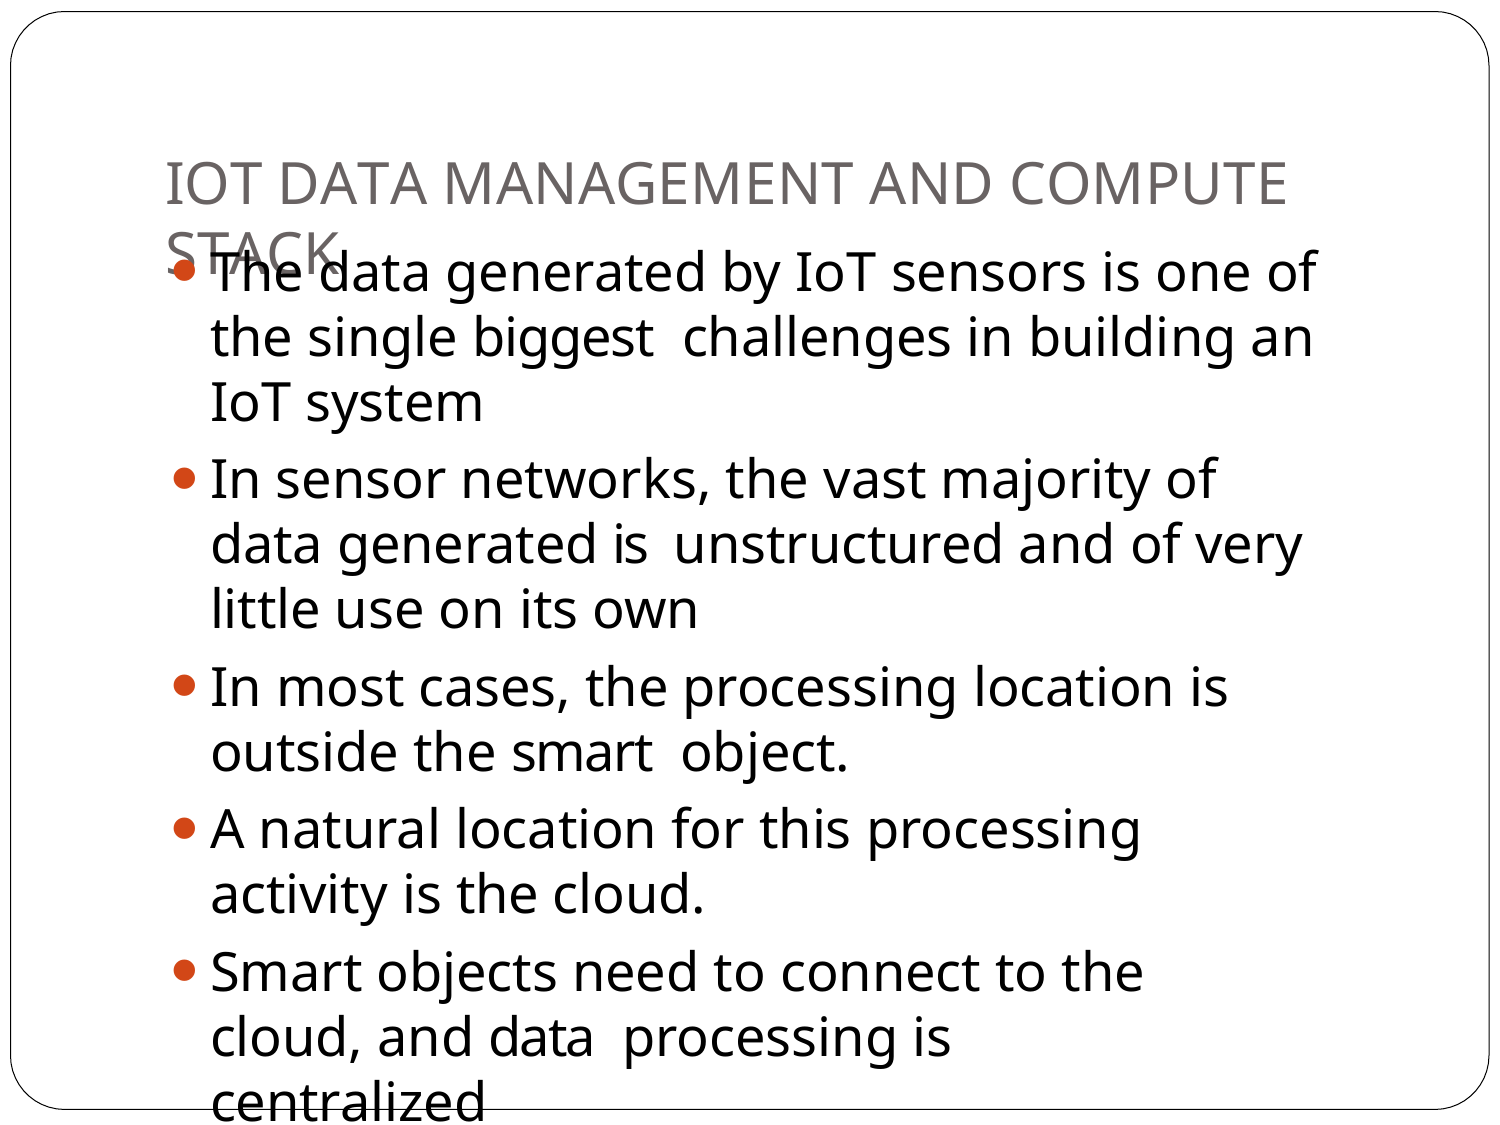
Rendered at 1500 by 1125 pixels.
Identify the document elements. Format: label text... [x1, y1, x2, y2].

title IOT DATA MANAGEMENT AND COMPUTE STACK [162, 143, 1311, 235]
text_box The data generated by IoT sensors is one of the single biggest challenges in building an IoT system In sensor networks, the vast majority of data generated is unstructured and of very little use on its own In most cases, the processing location is outside the smart object. A natural location for this processing activity is the cloud. Smart objects need to connect to the cloud, and data processing is centralized One advantage of this model is simplicity [162, 235, 1402, 1125]
